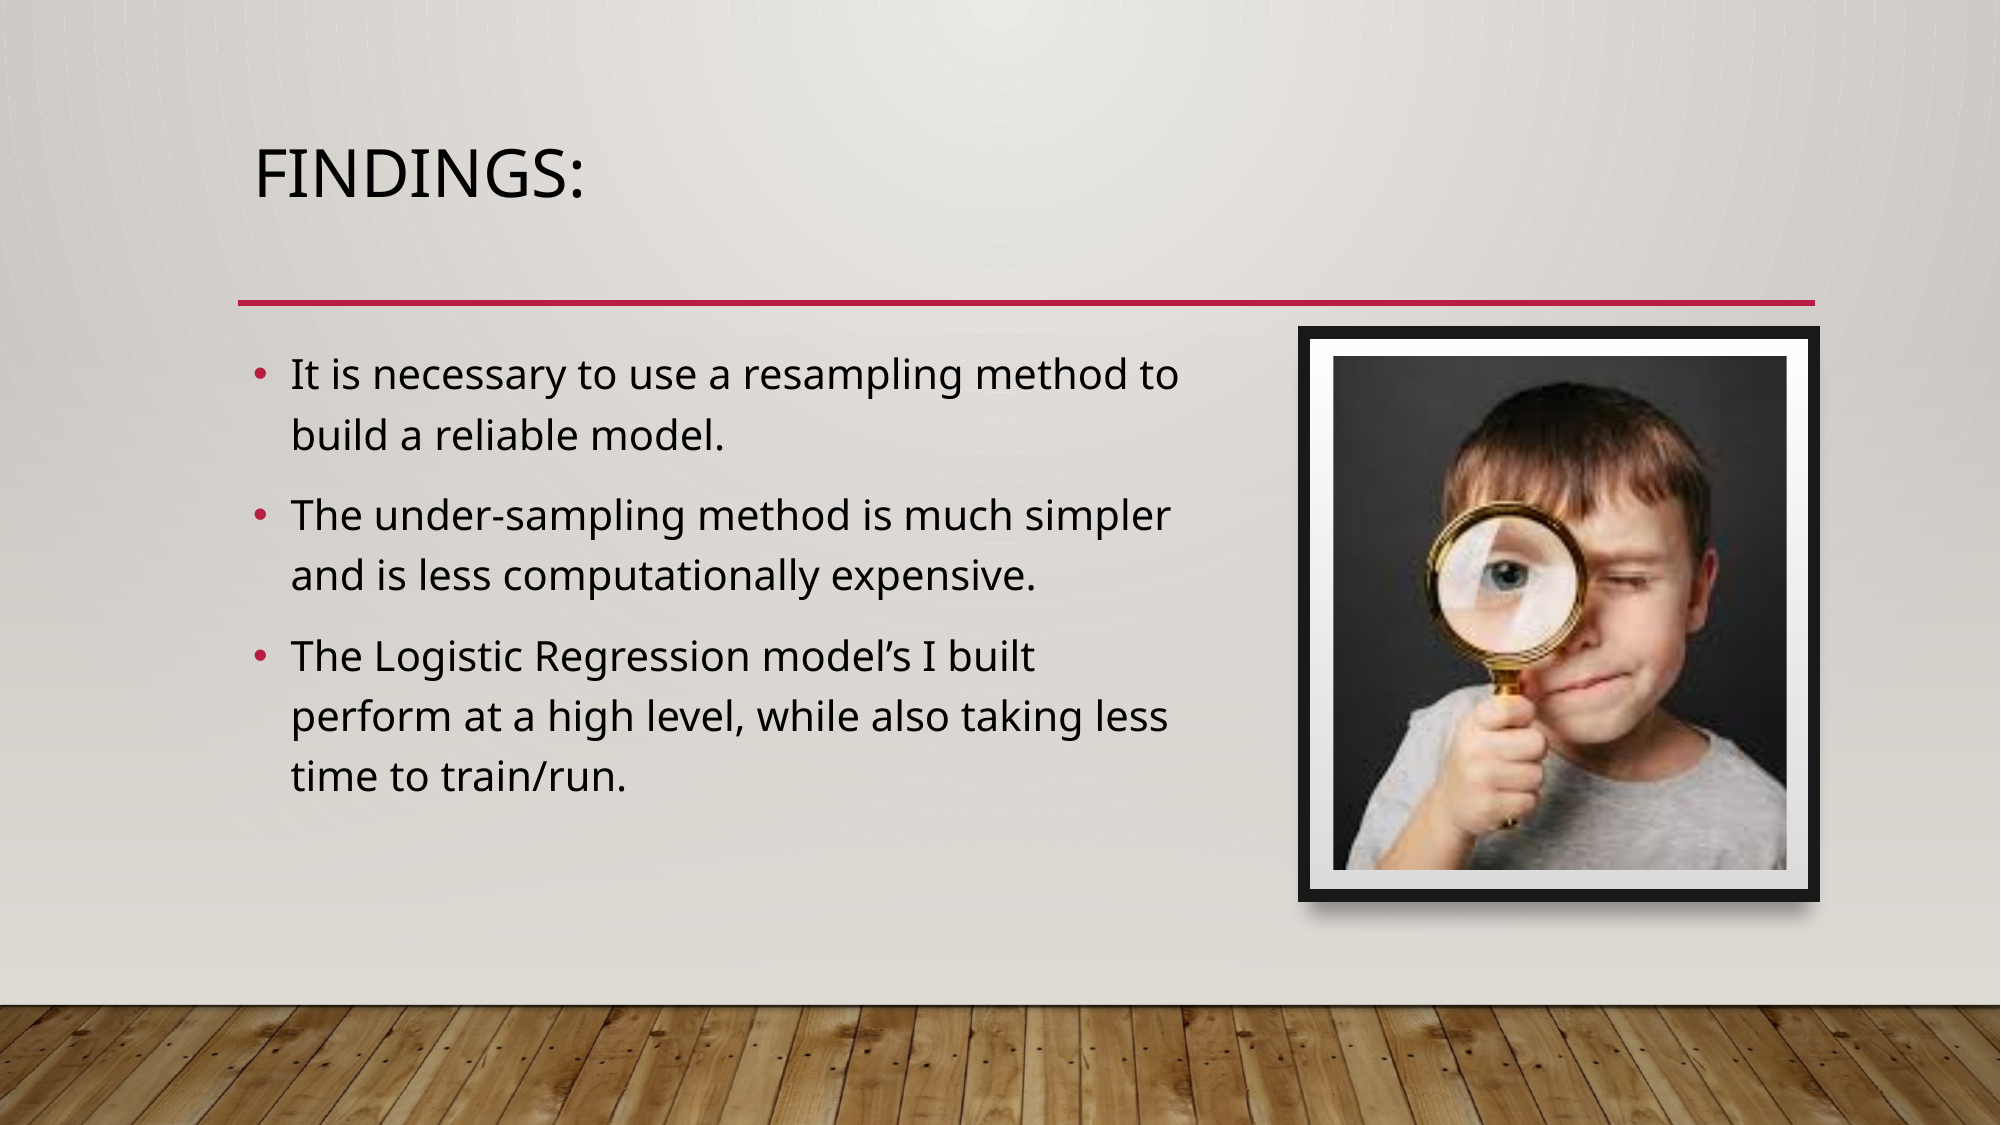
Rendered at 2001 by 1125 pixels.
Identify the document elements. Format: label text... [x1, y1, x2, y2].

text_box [1303, 329, 1815, 897]
picture [1333, 356, 1787, 870]
title Findings: [238, 131, 1814, 305]
list It is necessary to use a resampling method to build a reliable model. The under-sampling method is much simpler and is less computationally expensive. The Logistic Regression model’s I built perform at a high level, while also taking less time to train/run. [238, 330, 1223, 897]
picture [0, 1005, 2000, 1125]
